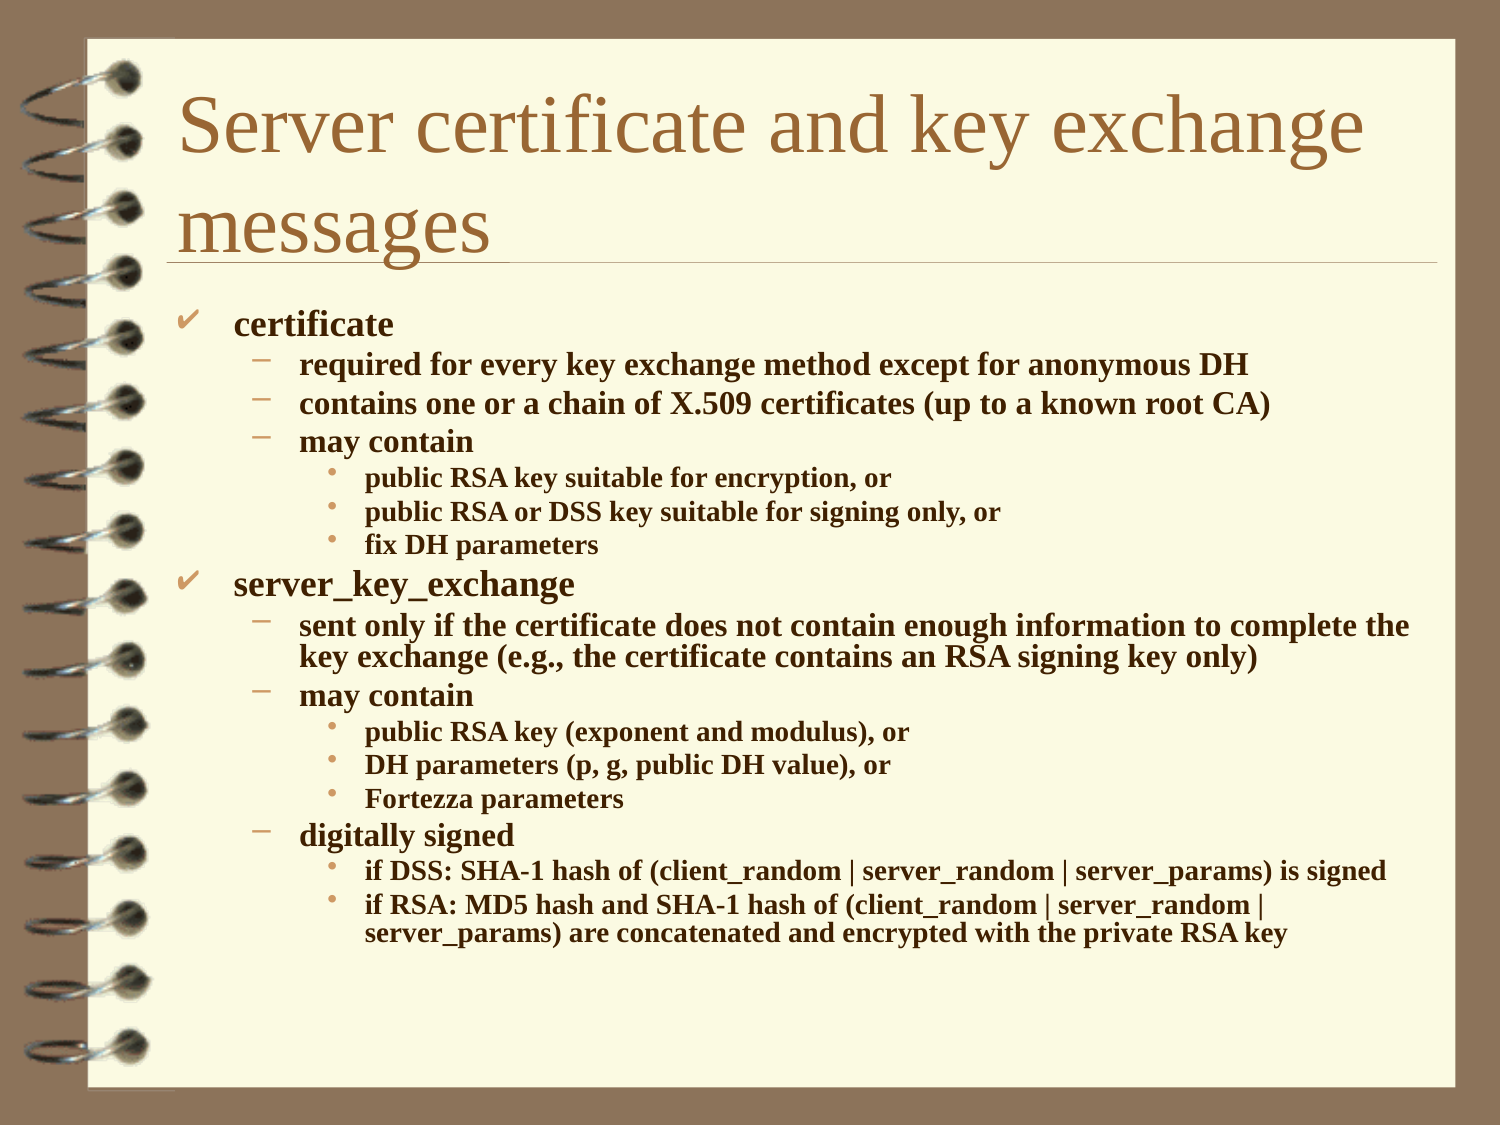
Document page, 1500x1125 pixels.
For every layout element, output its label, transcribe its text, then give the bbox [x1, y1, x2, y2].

list certificate required for every key exchange method except for anonymous DH contains one or a chain of X.509 certificates (up to a known root CA) may contain public RSA key suitable for encryption, or public RSA or DSS key suitable for signing only, or fix DH parameters server_key_exchange sent only if the certificate does not contain enough information to complete the key exchange (e.g., the certificate contains an RSA signing key only) may contain public RSA key (exponent and modulus), or DH parameters (p, g, public DH value), or Fortezza parameters digitally signed if DSS: SHA-1 hash of (client_random | server_random | server_params) is signed if RSA: MD5 hash and SHA-1 hash of (client_random | server_random | server_params) are concatenated and encrypted with the private RSA key [162, 299, 1438, 1083]
picture [0, 0, 175, 1125]
title Server certificate and key exchange messages [162, 74, 1438, 263]
